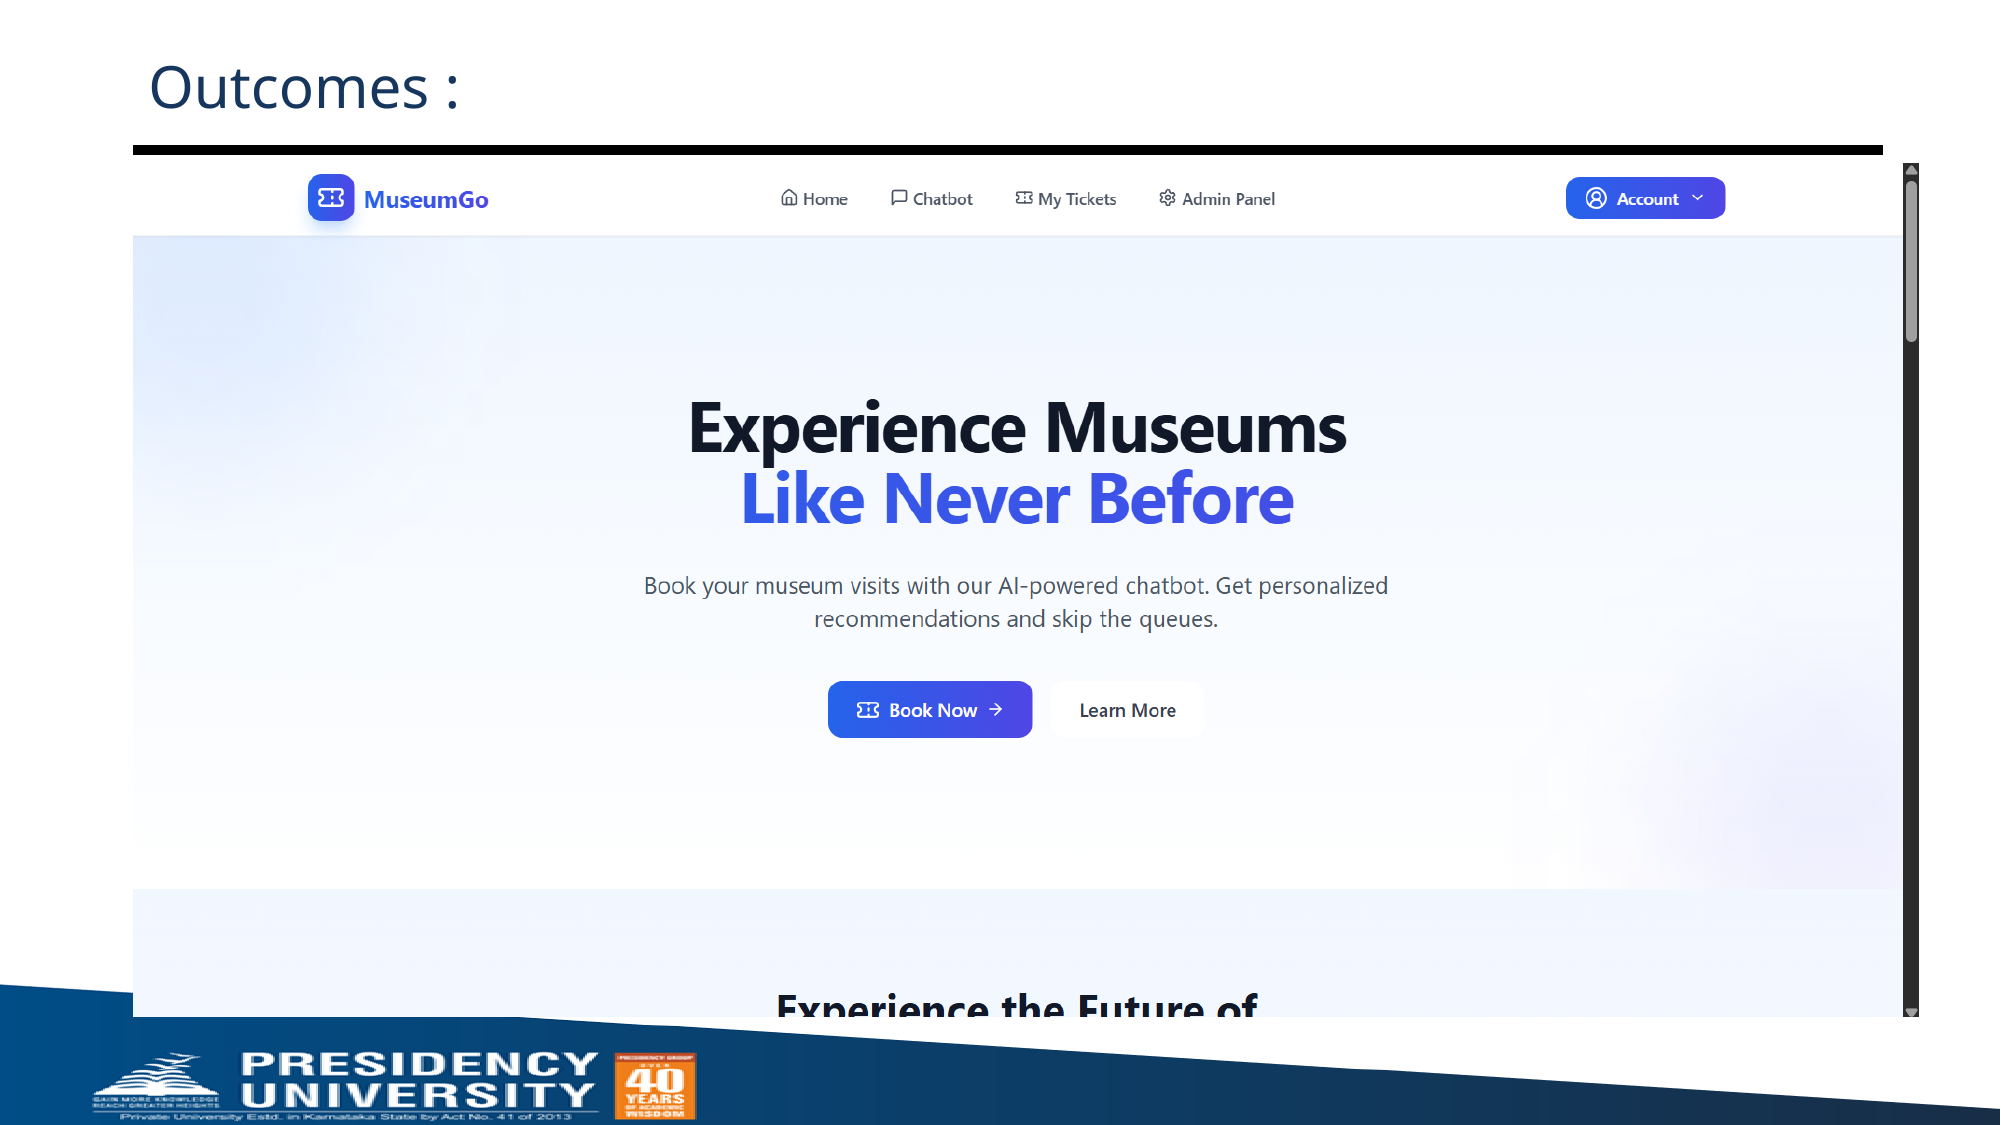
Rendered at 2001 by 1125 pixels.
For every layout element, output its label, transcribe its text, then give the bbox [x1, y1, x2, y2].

title Outcomes : [133, 45, 1884, 125]
picture [0, 163, 2000, 1125]
